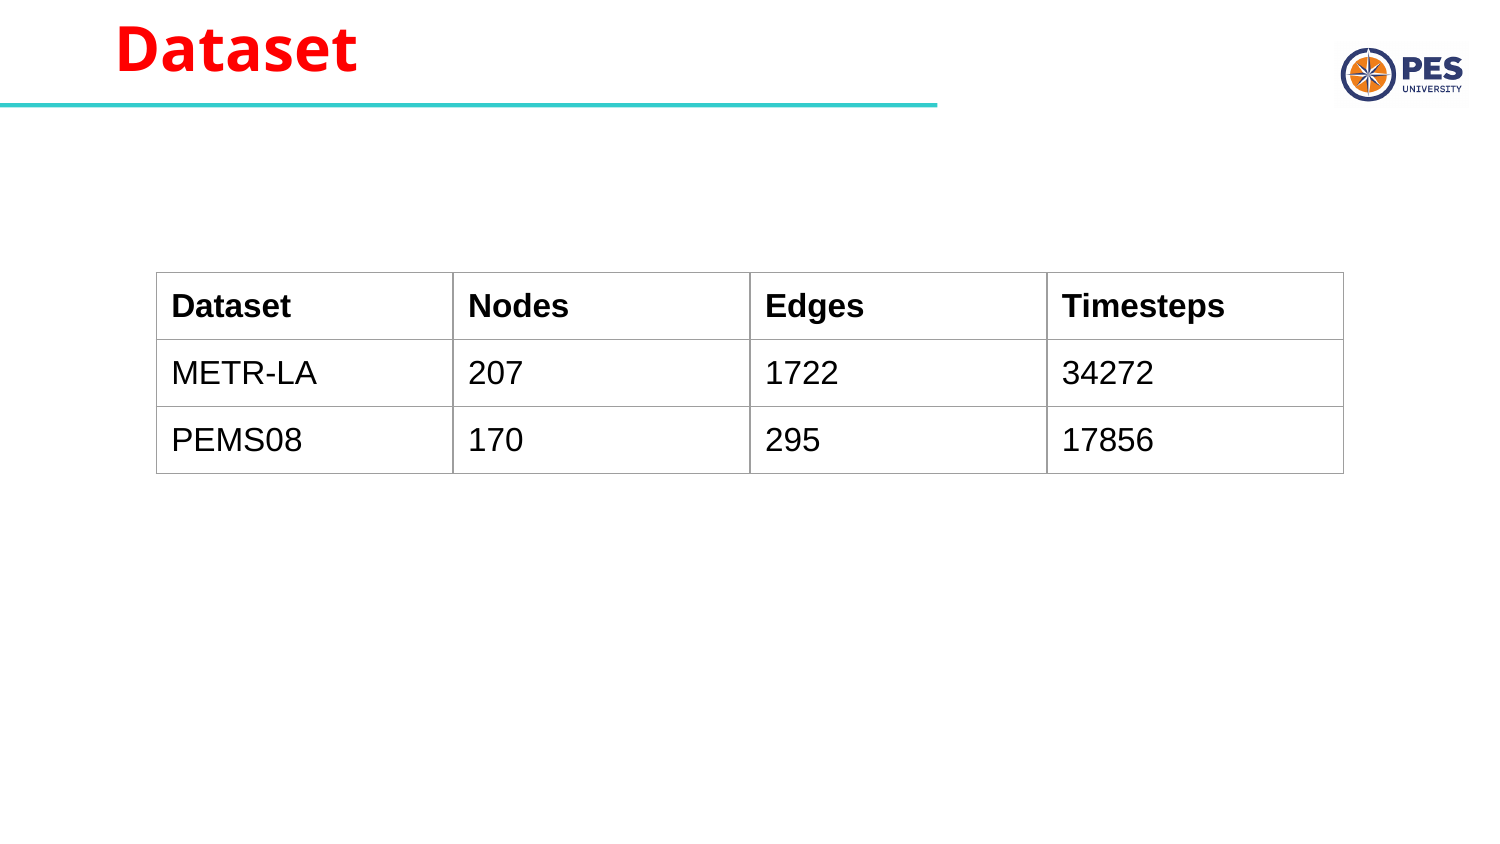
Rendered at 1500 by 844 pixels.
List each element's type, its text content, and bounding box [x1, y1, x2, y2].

title Dataset [103, 0, 1397, 104]
table_cell 170 [454, 407, 749, 473]
table_header Dataset [157, 273, 452, 339]
table_header Timesteps [1048, 273, 1343, 339]
picture [1334, 41, 1469, 108]
table_cell 207 [454, 340, 749, 406]
table_cell 295 [751, 407, 1046, 473]
table_cell PEMS08 [157, 407, 452, 473]
table_cell METR-LA [157, 340, 452, 406]
table_header Nodes [454, 273, 749, 339]
table_cell 17856 [1048, 407, 1343, 473]
table_cell 34272 [1048, 340, 1343, 406]
table_cell 1722 [751, 340, 1046, 406]
table_header Edges [751, 273, 1046, 339]
